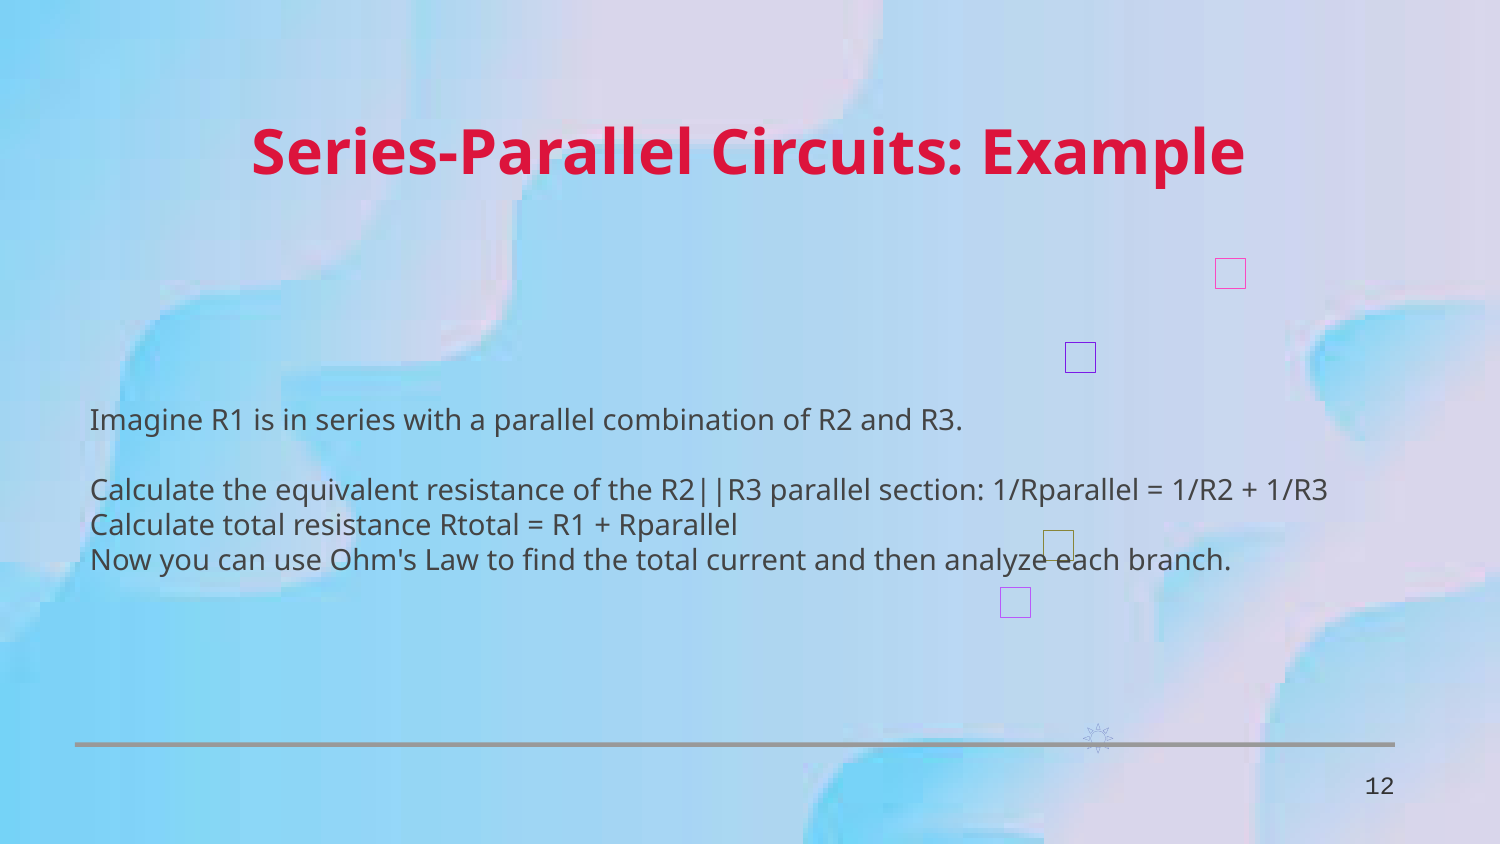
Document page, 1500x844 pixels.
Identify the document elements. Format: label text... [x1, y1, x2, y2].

text_box Imagine R1 is in series with a parallel combination of R2 and R3. Calculate the equivalent resistance of the R2||R3 parallel section: 1/Rparallel = 1/R2 + 1/R3 Calculate total resistance Rtotal = R1 + Rparallel Now you can use Ohm's Law to find the total current and then analyze each branch. [74, 270, 1425, 777]
text_box [74, 742, 1395, 747]
picture [0, 0, 1500, 844]
text_box Series-Parallel Circuits: Example [74, 74, 1425, 225]
text_box [1214, 258, 1245, 270]
